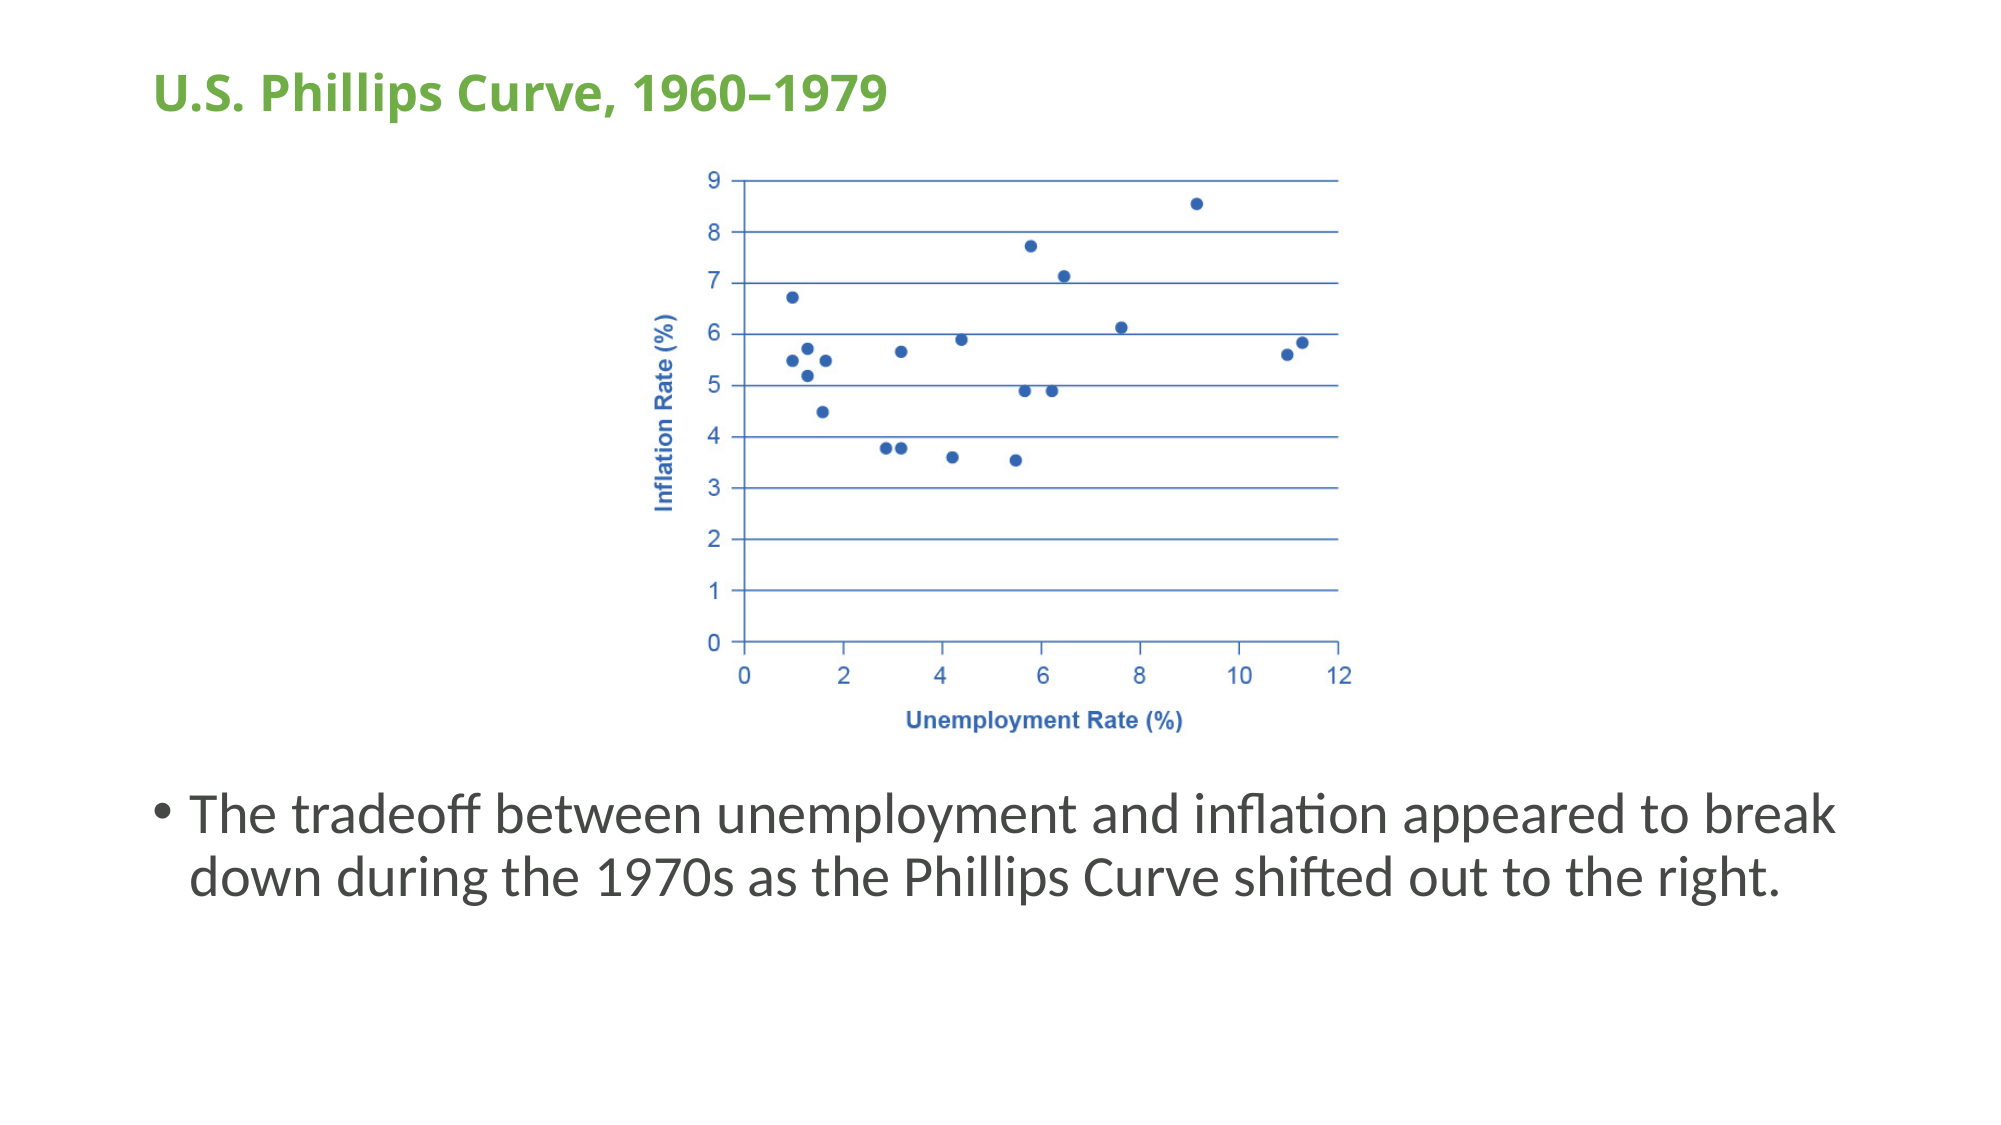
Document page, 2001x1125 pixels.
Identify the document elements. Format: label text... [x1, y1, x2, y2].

picture [647, 156, 1353, 749]
list The tradeoff between unemployment and inflation appeared to break down during the 1970s as the Phillips Curve shifted out to the right. [137, 775, 1863, 964]
title U.S. Phillips Curve, 1960–1979 [137, 59, 1863, 130]
